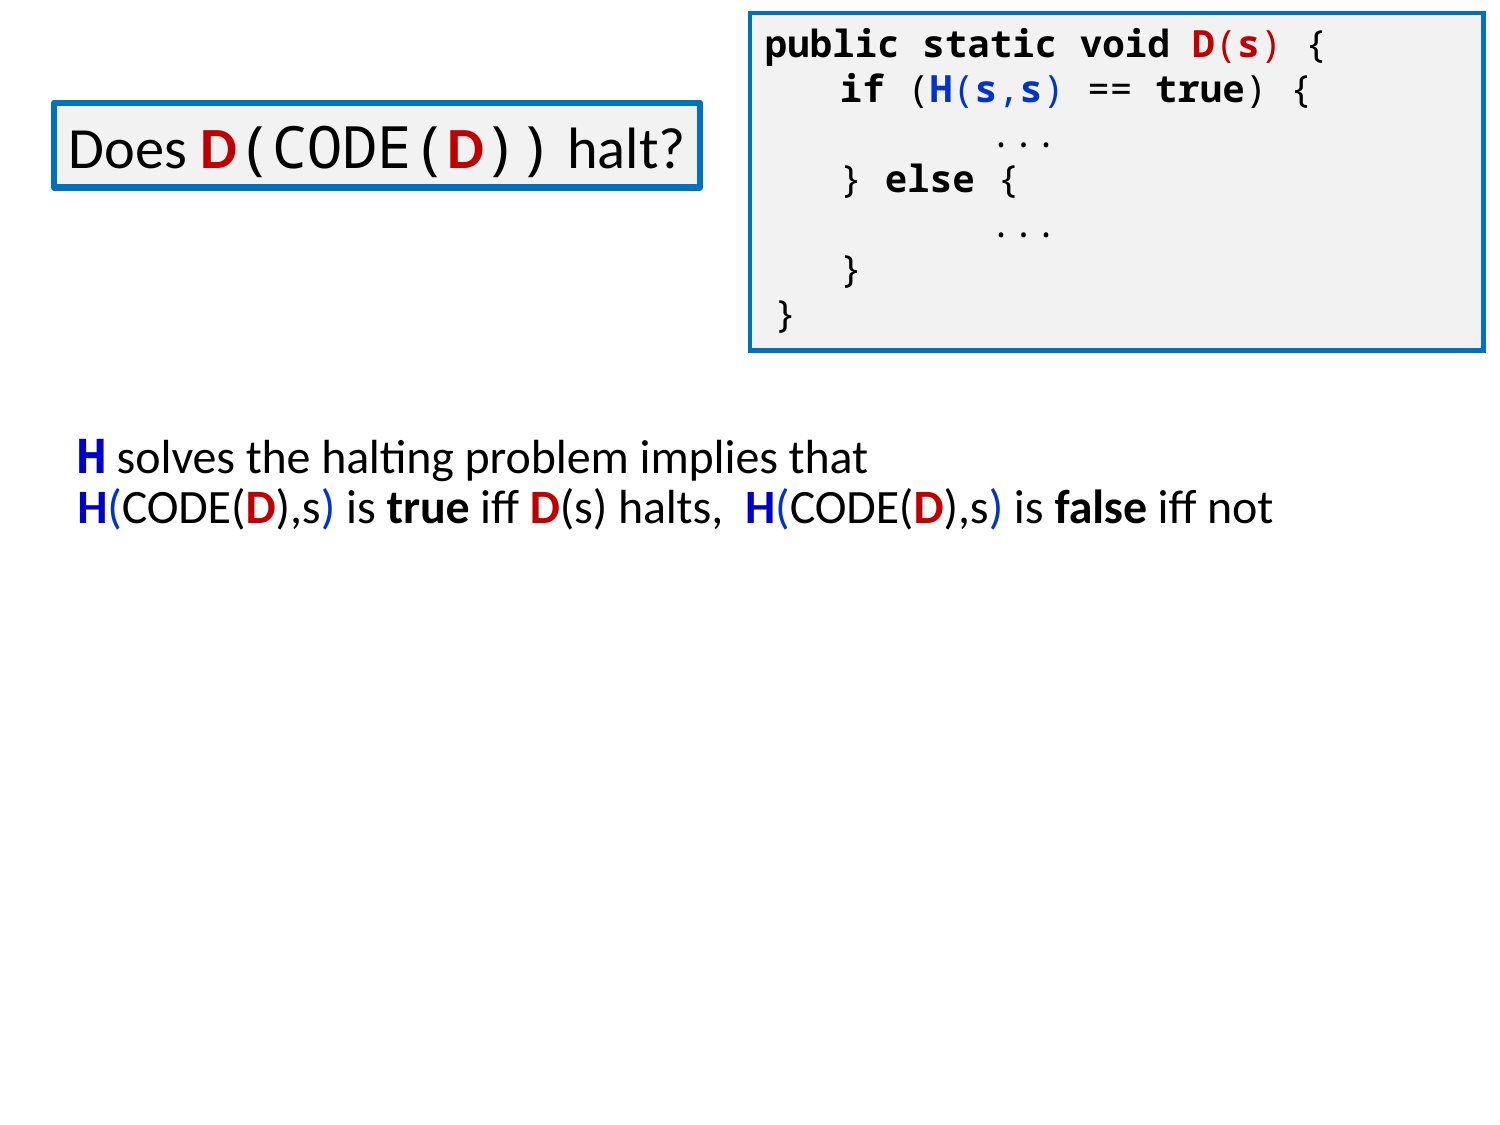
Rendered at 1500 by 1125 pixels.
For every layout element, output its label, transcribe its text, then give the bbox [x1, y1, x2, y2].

text_box [691, 51, 1500, 606]
text_box Does D(CODE(D)) halt? [54, 102, 691, 188]
text_box public static void D(s) { if (H(s,s) == true) { ... } else { ... } } [750, 13, 1484, 351]
list H solves the halting problem implies that H(CODE(D),s) is true iff D(s) halts, H(CODE(D),s) is false iff not Suppose that D(CODE(D)) halts. Then, by definition of H it must be that H(CODE(D), CODE(D)) is true Which by the definition of D means D(CODE(D)) doesn’t halt Suppose that D(CODE(D)) doesn’t halt. Then, by definition of H it must be that H(CODE(D), CODE(D)) is false Which by the definition of D means D(CODE(D)) halts [62, 415, 1462, 1125]
